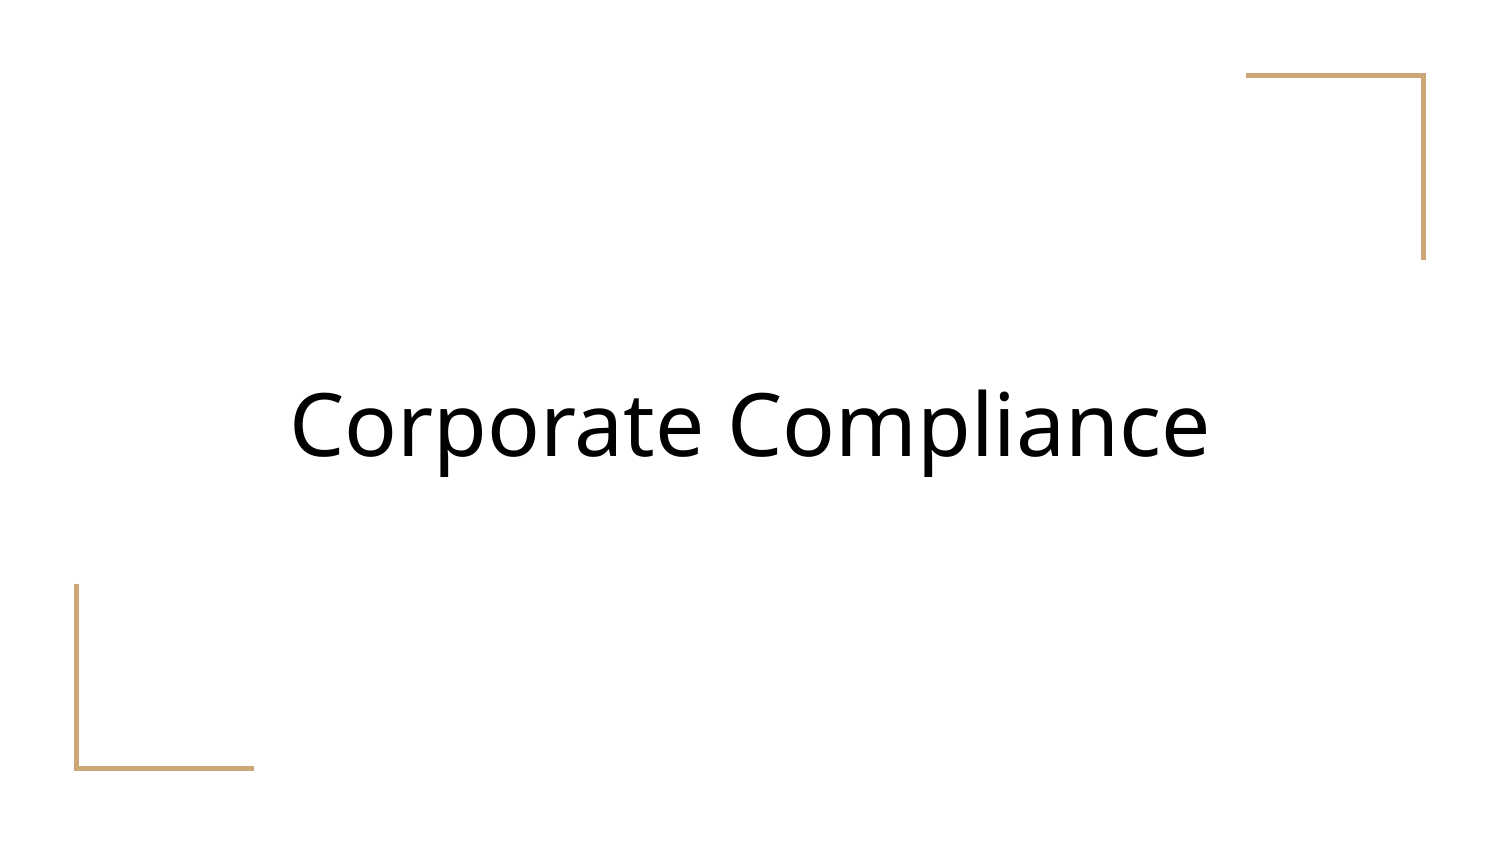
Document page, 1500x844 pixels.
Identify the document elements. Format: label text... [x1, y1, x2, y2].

title Corporate Compliance [126, 296, 1374, 548]
